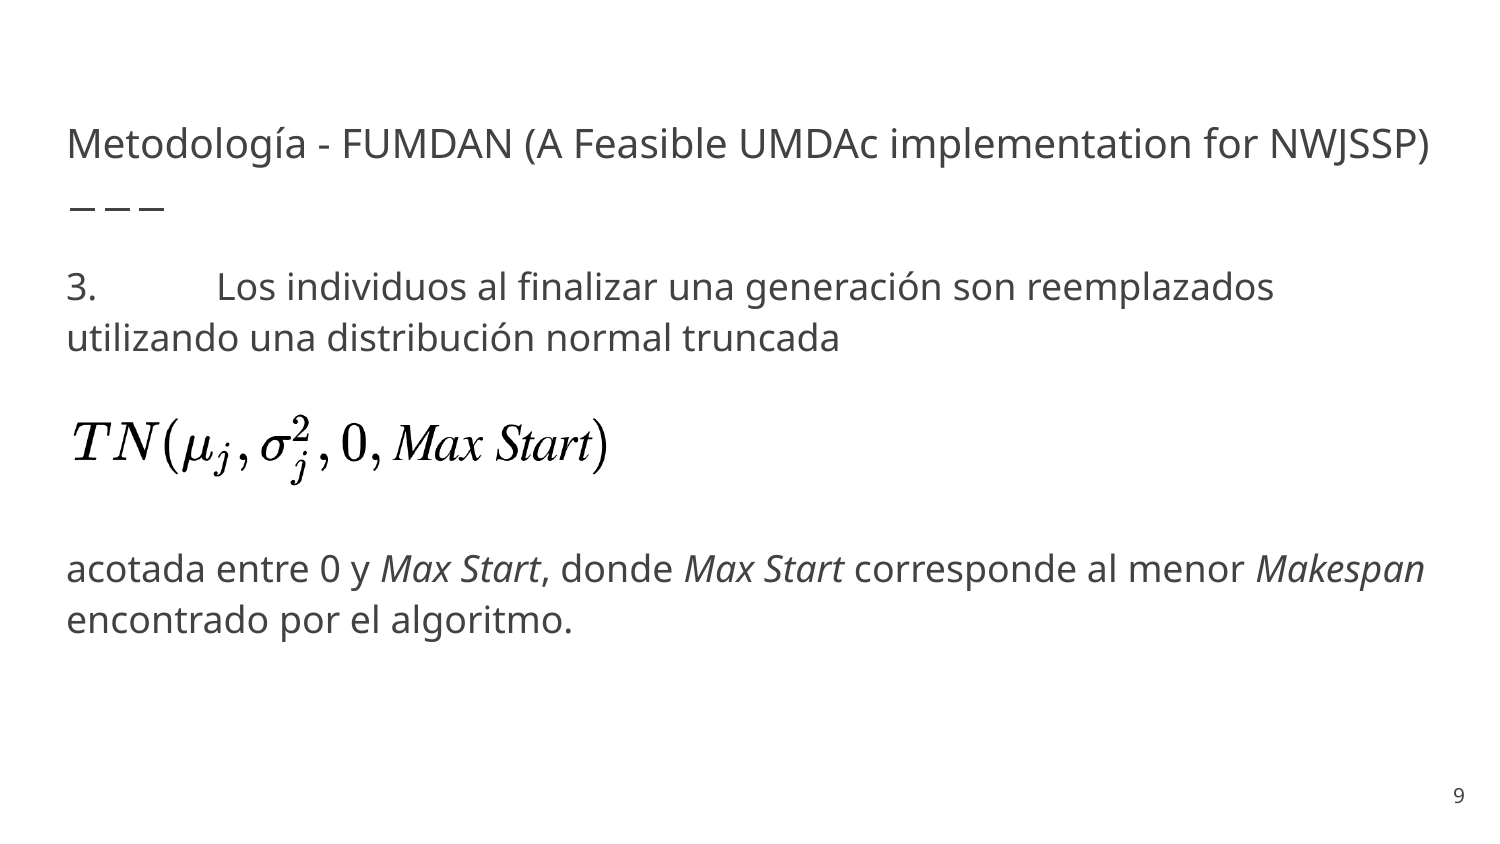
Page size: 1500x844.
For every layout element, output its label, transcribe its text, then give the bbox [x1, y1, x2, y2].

slide_number ‹#› [1389, 764, 1480, 830]
picture [72, 403, 611, 490]
title Metodología - FUMDAN (A Feasible UMDAc implementation for NWJSSP) [51, 61, 1449, 182]
list 3. Los individuos al finalizar una generación son reemplazados utilizando una distribución normal truncada acotada entre 0 y Max Start, donde Max Start corresponde al menor Makespan encontrado por el algoritmo. [51, 240, 1449, 750]
